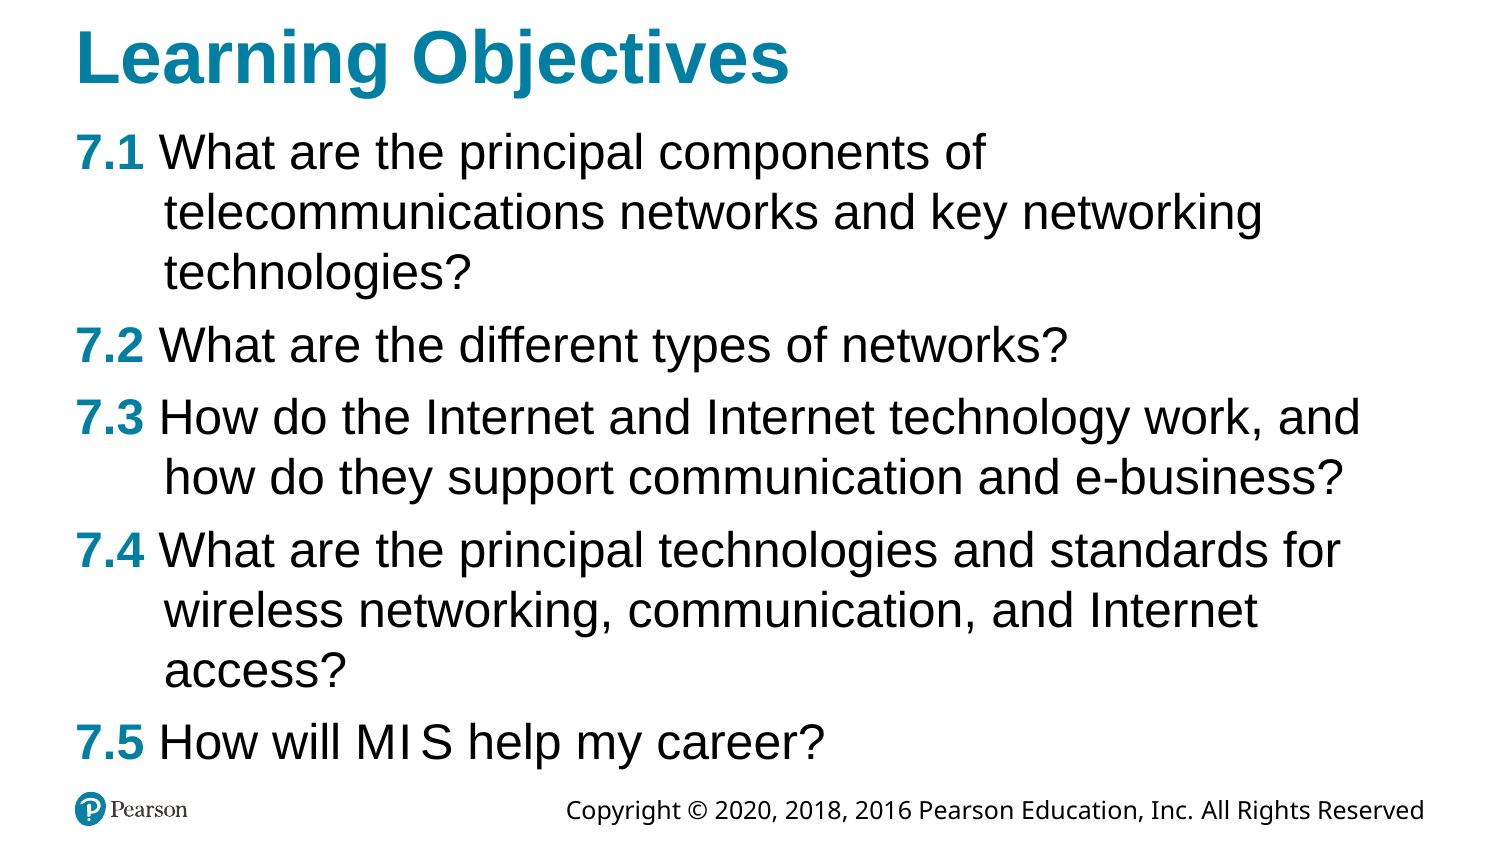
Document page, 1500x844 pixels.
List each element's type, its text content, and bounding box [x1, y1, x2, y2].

title Learning Objectives [75, 0, 1425, 99]
list 7.1 What are the principal components of telecommunications networks and key networking technologies? 7.2 What are the different types of networks? 7.3 How do the Internet and Internet technology work, and how do they support communication and e-business? 7.4 What are the principal technologies and standards for wireless networking, communication, and Internet access? 7.5 How will M I S help my career? [75, 119, 1425, 770]
